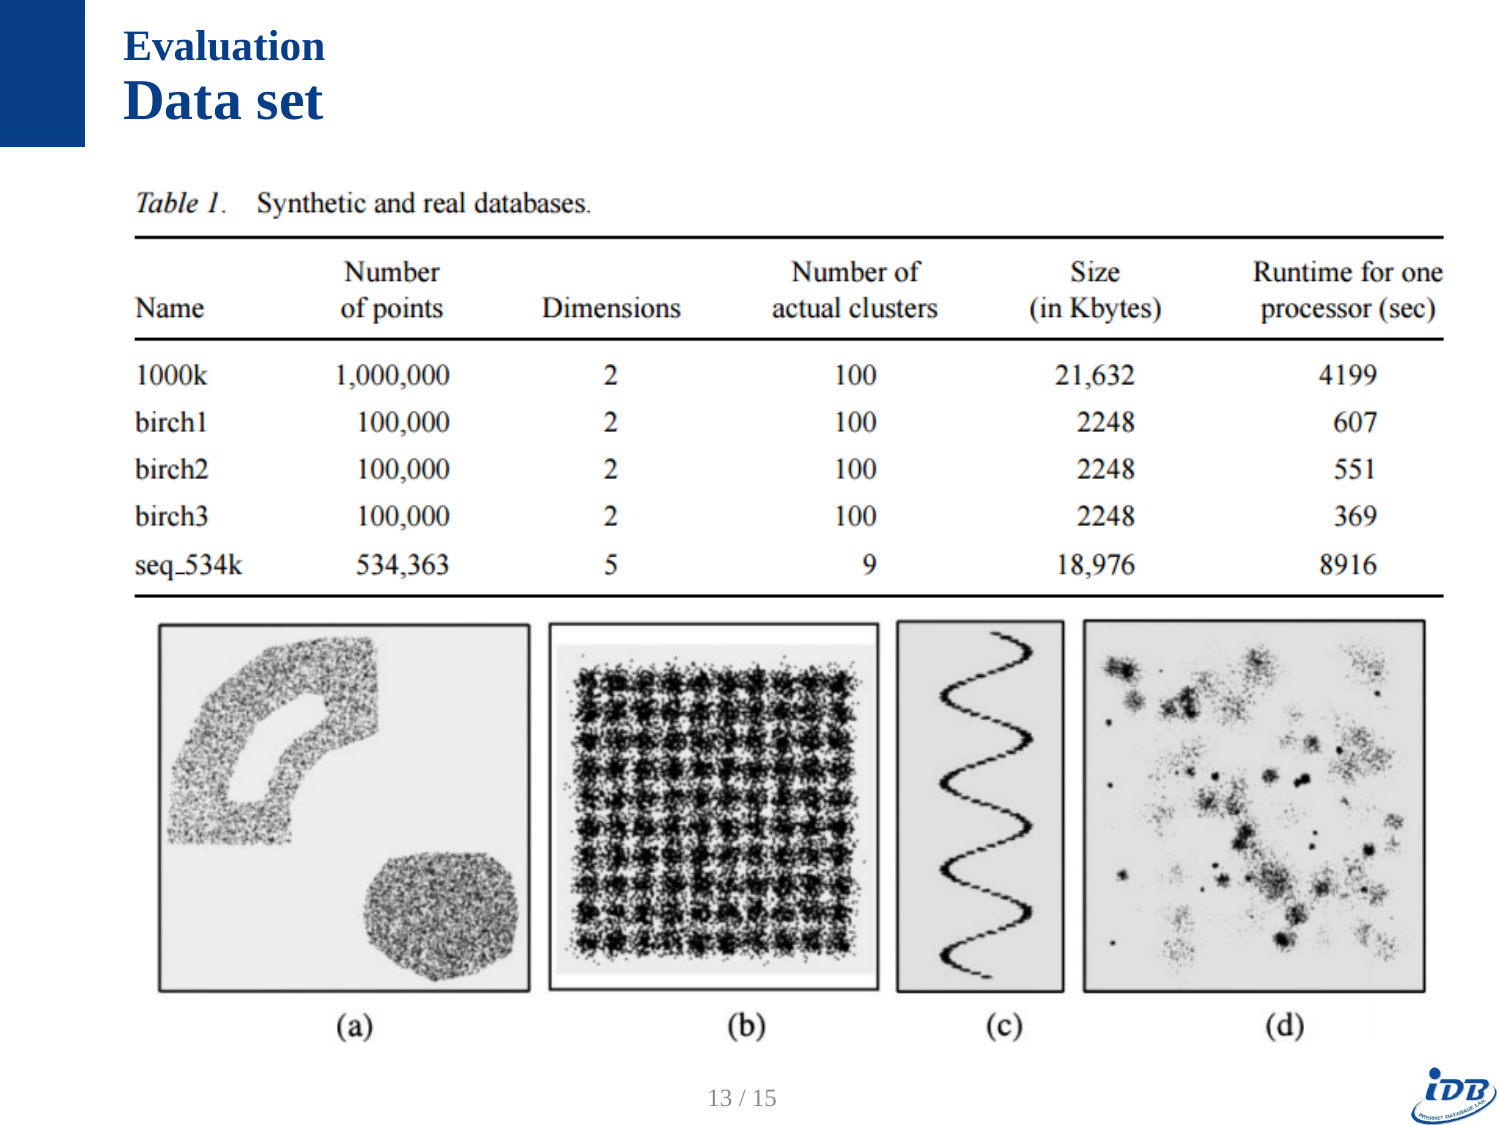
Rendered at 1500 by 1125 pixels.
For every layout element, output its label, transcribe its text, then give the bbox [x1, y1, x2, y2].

picture [0, 0, 85, 147]
title Evaluation Data set [108, 15, 1379, 140]
picture [1411, 1067, 1497, 1125]
slide_number 13 / 15 [573, 1076, 911, 1118]
picture [121, 186, 1458, 1056]
